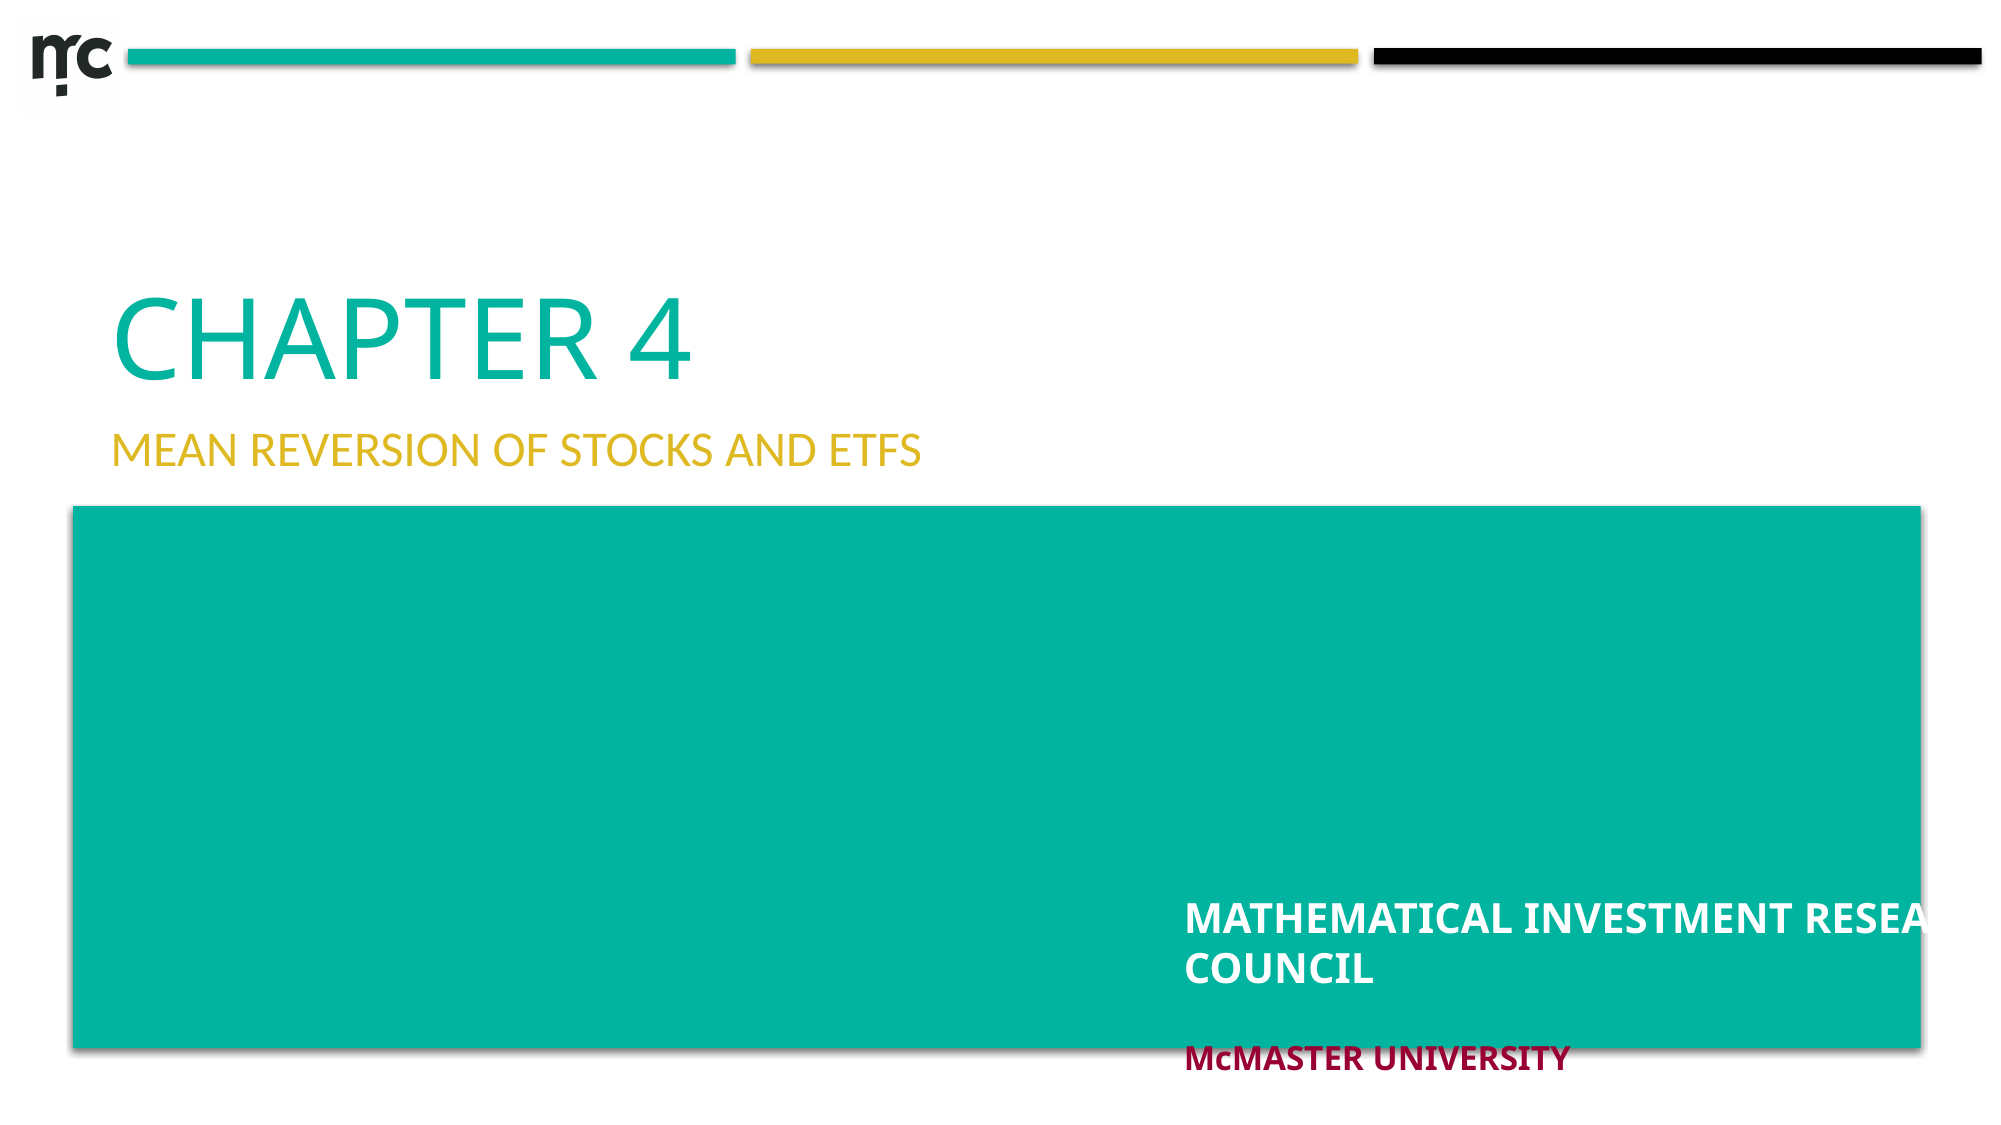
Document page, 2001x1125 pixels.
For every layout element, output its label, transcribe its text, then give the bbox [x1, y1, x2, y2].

text_box MATHEMATICAL INVESTMENT RESEARCH COUNCIL McMASTER UNIVERSITY [1169, 884, 2000, 1085]
title Chapter 4 [95, 167, 1899, 409]
picture [20, 13, 123, 116]
subtitle Mean reversion of stocks and etfs [95, 409, 1899, 507]
